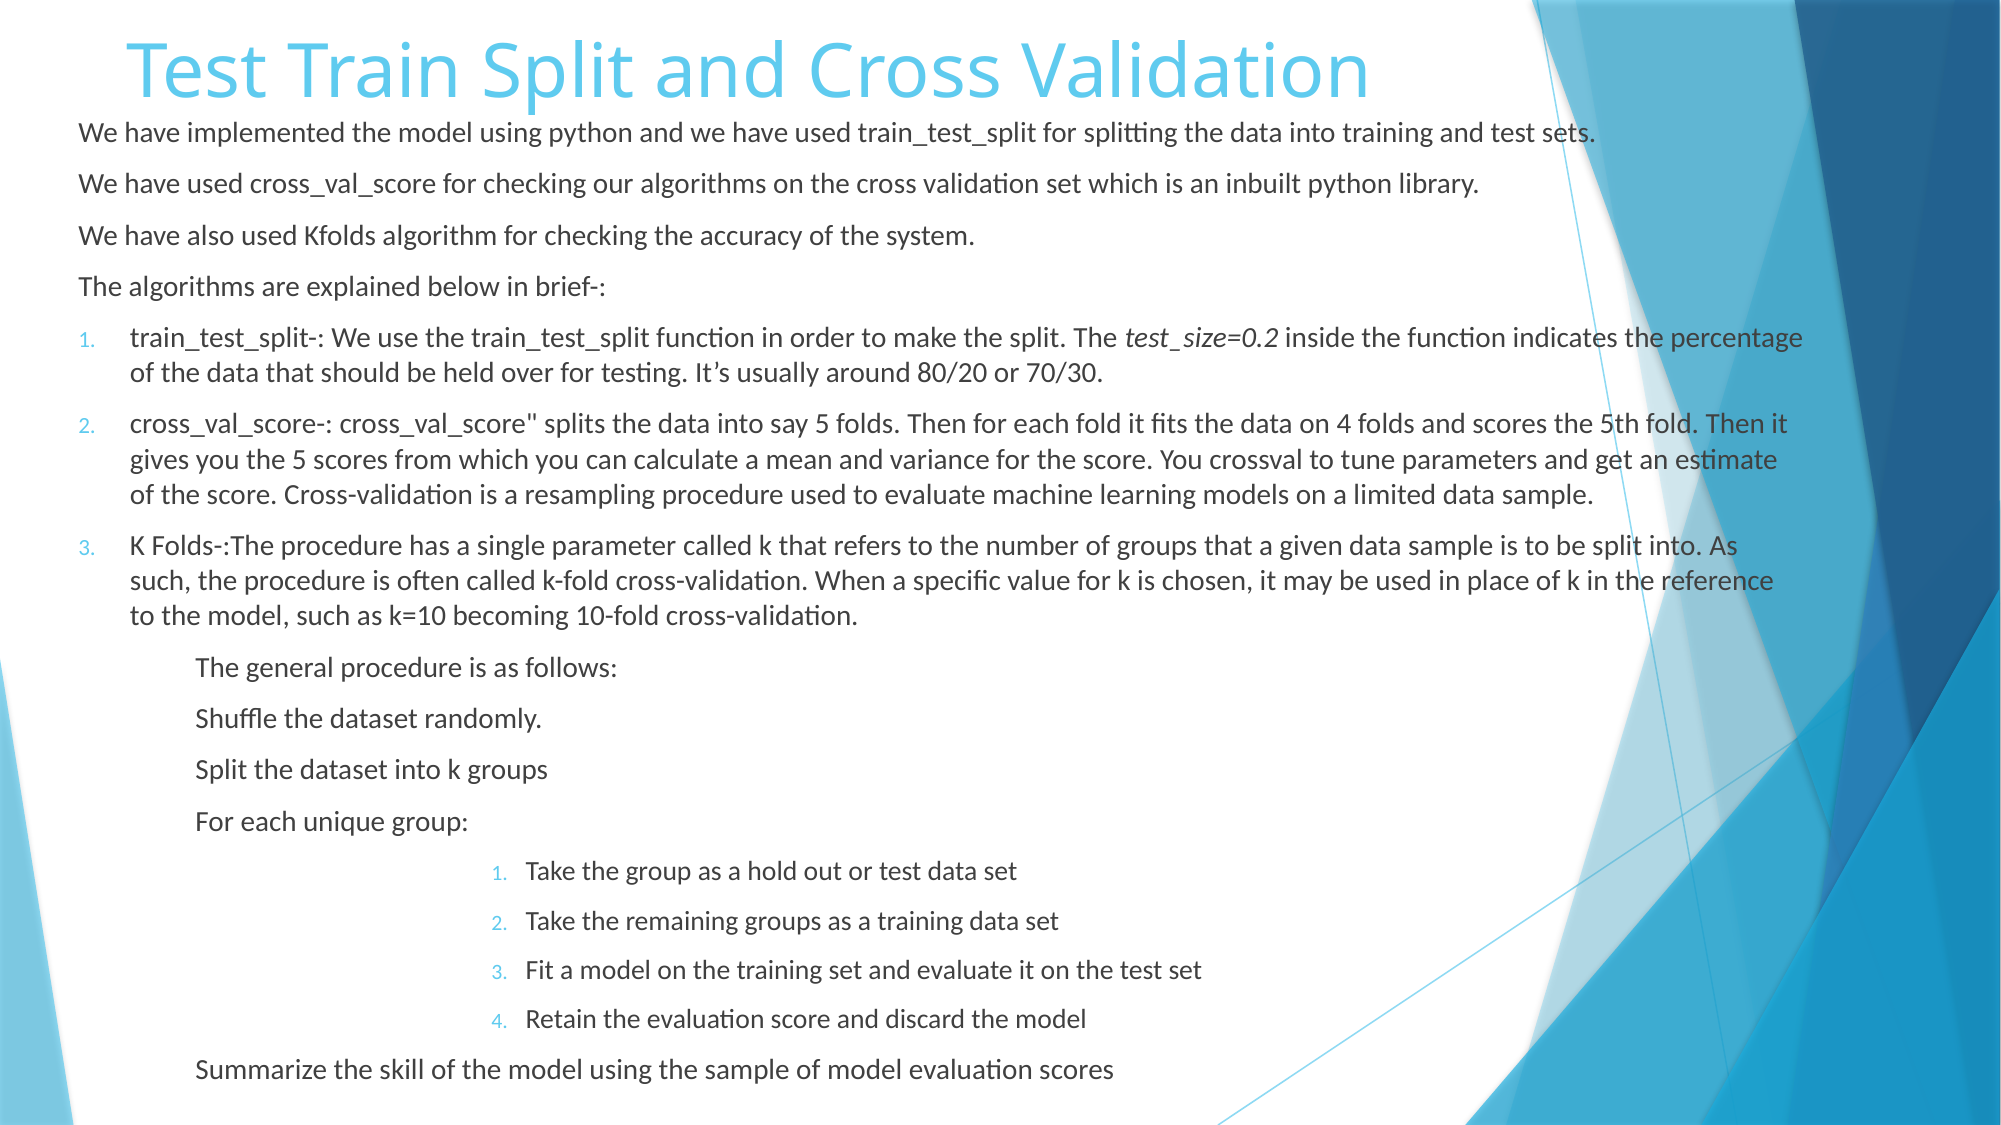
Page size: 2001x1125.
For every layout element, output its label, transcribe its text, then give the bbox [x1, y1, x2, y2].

title Test Train Split and Cross Validation [111, 15, 1522, 105]
list We have implemented the model using python and we have used train_test_split for splitting the data into training and test sets. We have used cross_val_score for checking our algorithms on the cross validation set which is an inbuilt python library. We have also used Kfolds algorithm for checking the accuracy of the system. The algorithms are explained below in brief-: train_test_split-: We use the train_test_split function in order to make the split. The test_size=0.2 inside the function indicates the percentage of the data that should be held over for testing. It’s usually around 80/20 or 70/30. cross_val_score-: cross_val_score" splits the data into say 5 folds. Then for each fold it fits the data on 4 folds and scores the 5th fold. Then it gives you the 5 scores from which you can calculate a mean and variance for the score. You crossval to tune parameters and get an estimate of the score. Cross-validation is a resampling procedure used to evaluate machine learning models on a limited data sample. K Folds-:The procedure has a single parameter called k that refers to the number of groups that a given data sample is to be split into. As such, the procedure is often called k-fold cross-validation. When a specific value for k is chosen, it may be used in place of k in the reference to the model, such as k=10 becoming 10-fold cross-validation. The general procedure is as follows: Shuffle the dataset randomly. Split the dataset into k groups For each unique group: Take the group as a hold out or test data set Take the remaining groups as a training data set Fit a model on the training set and evaluate it on the test set Retain the evaluation score and discard the model Summarize the skill of the model using the sample of model evaluation scores [63, 105, 1822, 1103]
